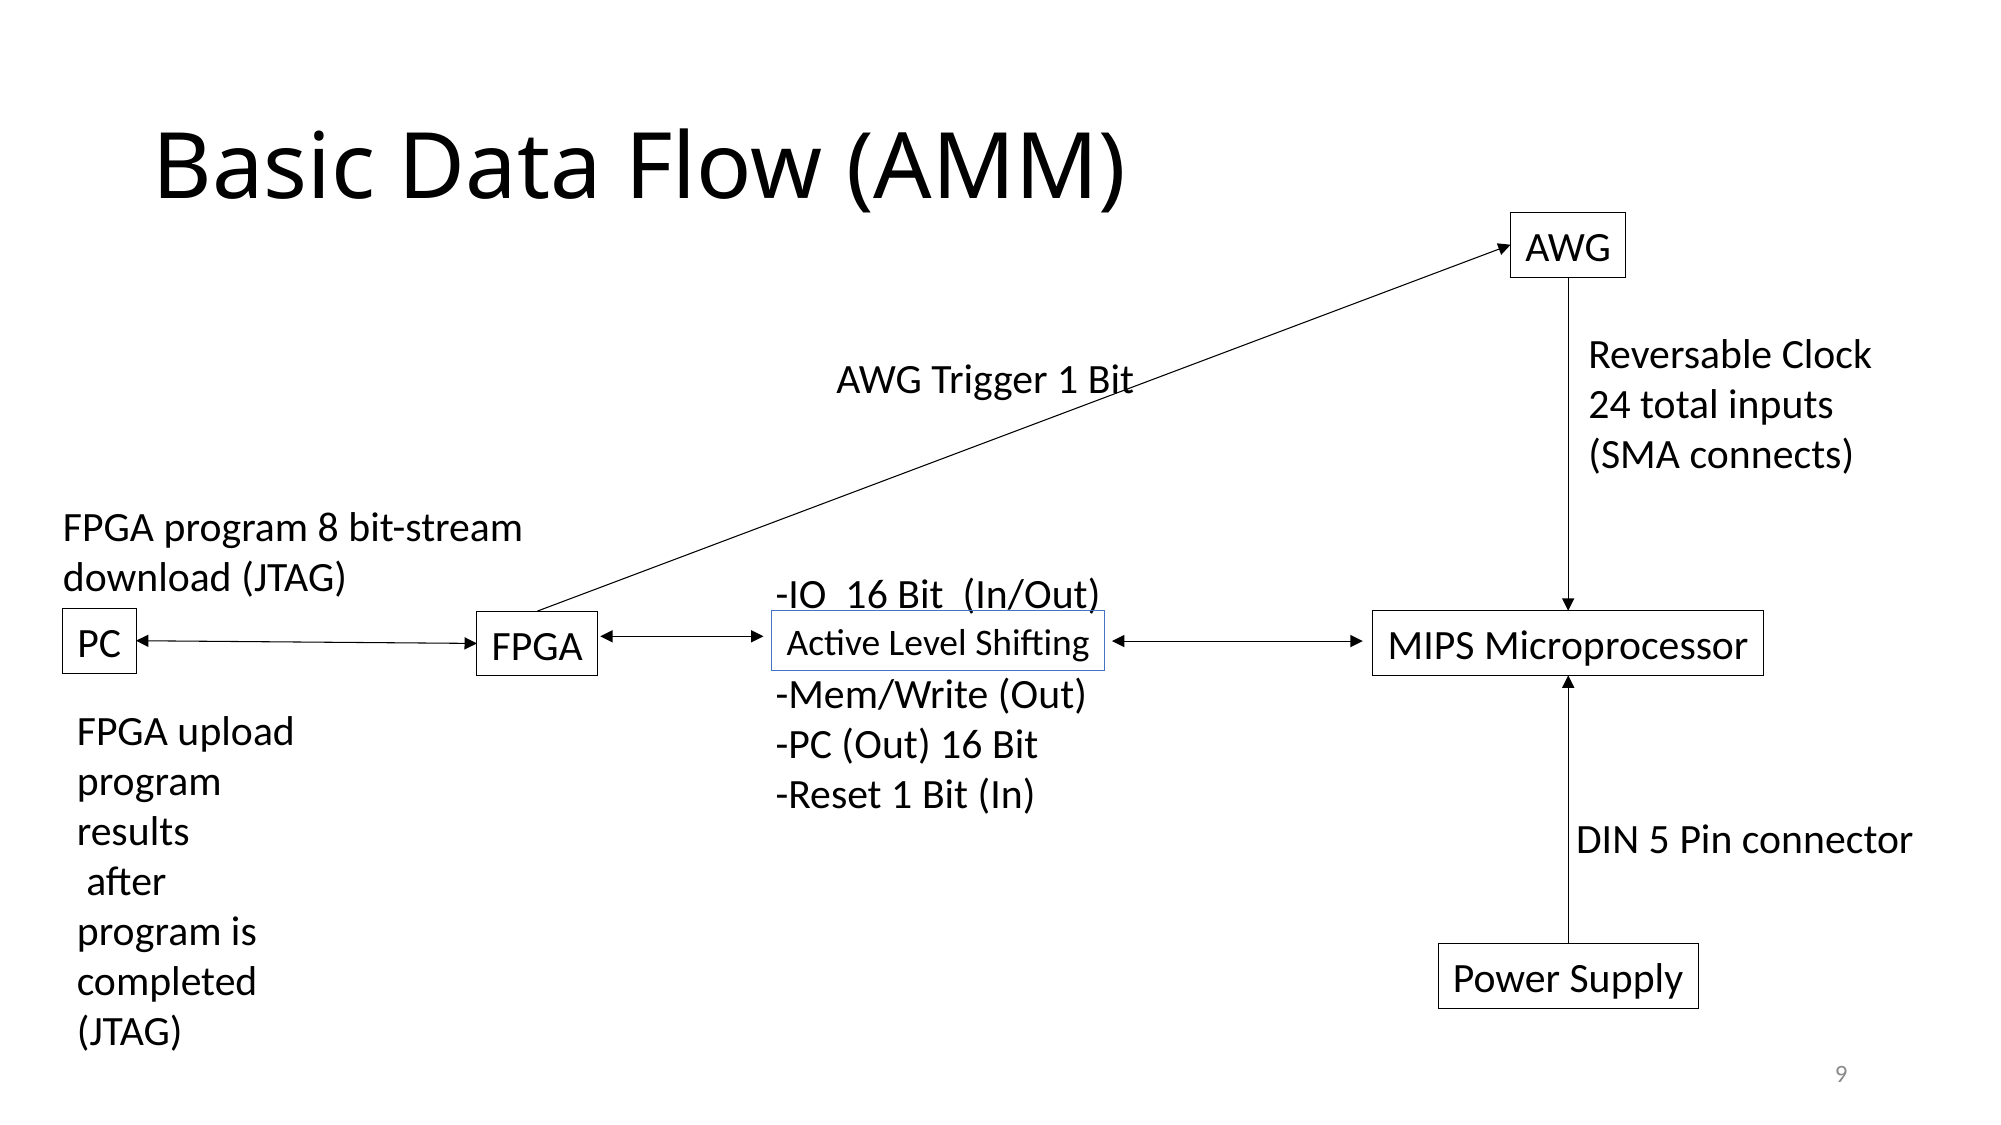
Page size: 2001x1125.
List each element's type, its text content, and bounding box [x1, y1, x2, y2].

text_box -IO 16 Bit (In/Out) -Mem/Write (Out) -PC (Out) 16 Bit -Reset 1 Bit (In) [760, 612, 1116, 875]
text_box Power Supply [1438, 943, 1699, 1009]
slide_number 9 [1412, 1042, 1863, 1103]
text_box DIN 5 Pin connector [1561, 804, 1568, 870]
text_box Active Level Shifting [771, 612, 1105, 671]
text_box FPGA program 8 bit-stream download (JTAG) [48, 492, 537, 607]
text_box DIN 5 Pin connector [1569, 804, 1929, 870]
text_box Reversable Clock 24 total inputs (SMA connects) [1573, 319, 1888, 485]
text_box AWG [1510, 212, 1626, 278]
text_box FPGA [476, 611, 598, 676]
text_box PC [62, 608, 137, 674]
text_box MIPS Microprocessor [1372, 610, 1764, 676]
title Basic Data Flow (AMM) [137, 59, 1863, 278]
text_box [537, 245, 1510, 612]
text_box FPGA upload program results after program is completed (JTAG) [62, 696, 315, 1062]
